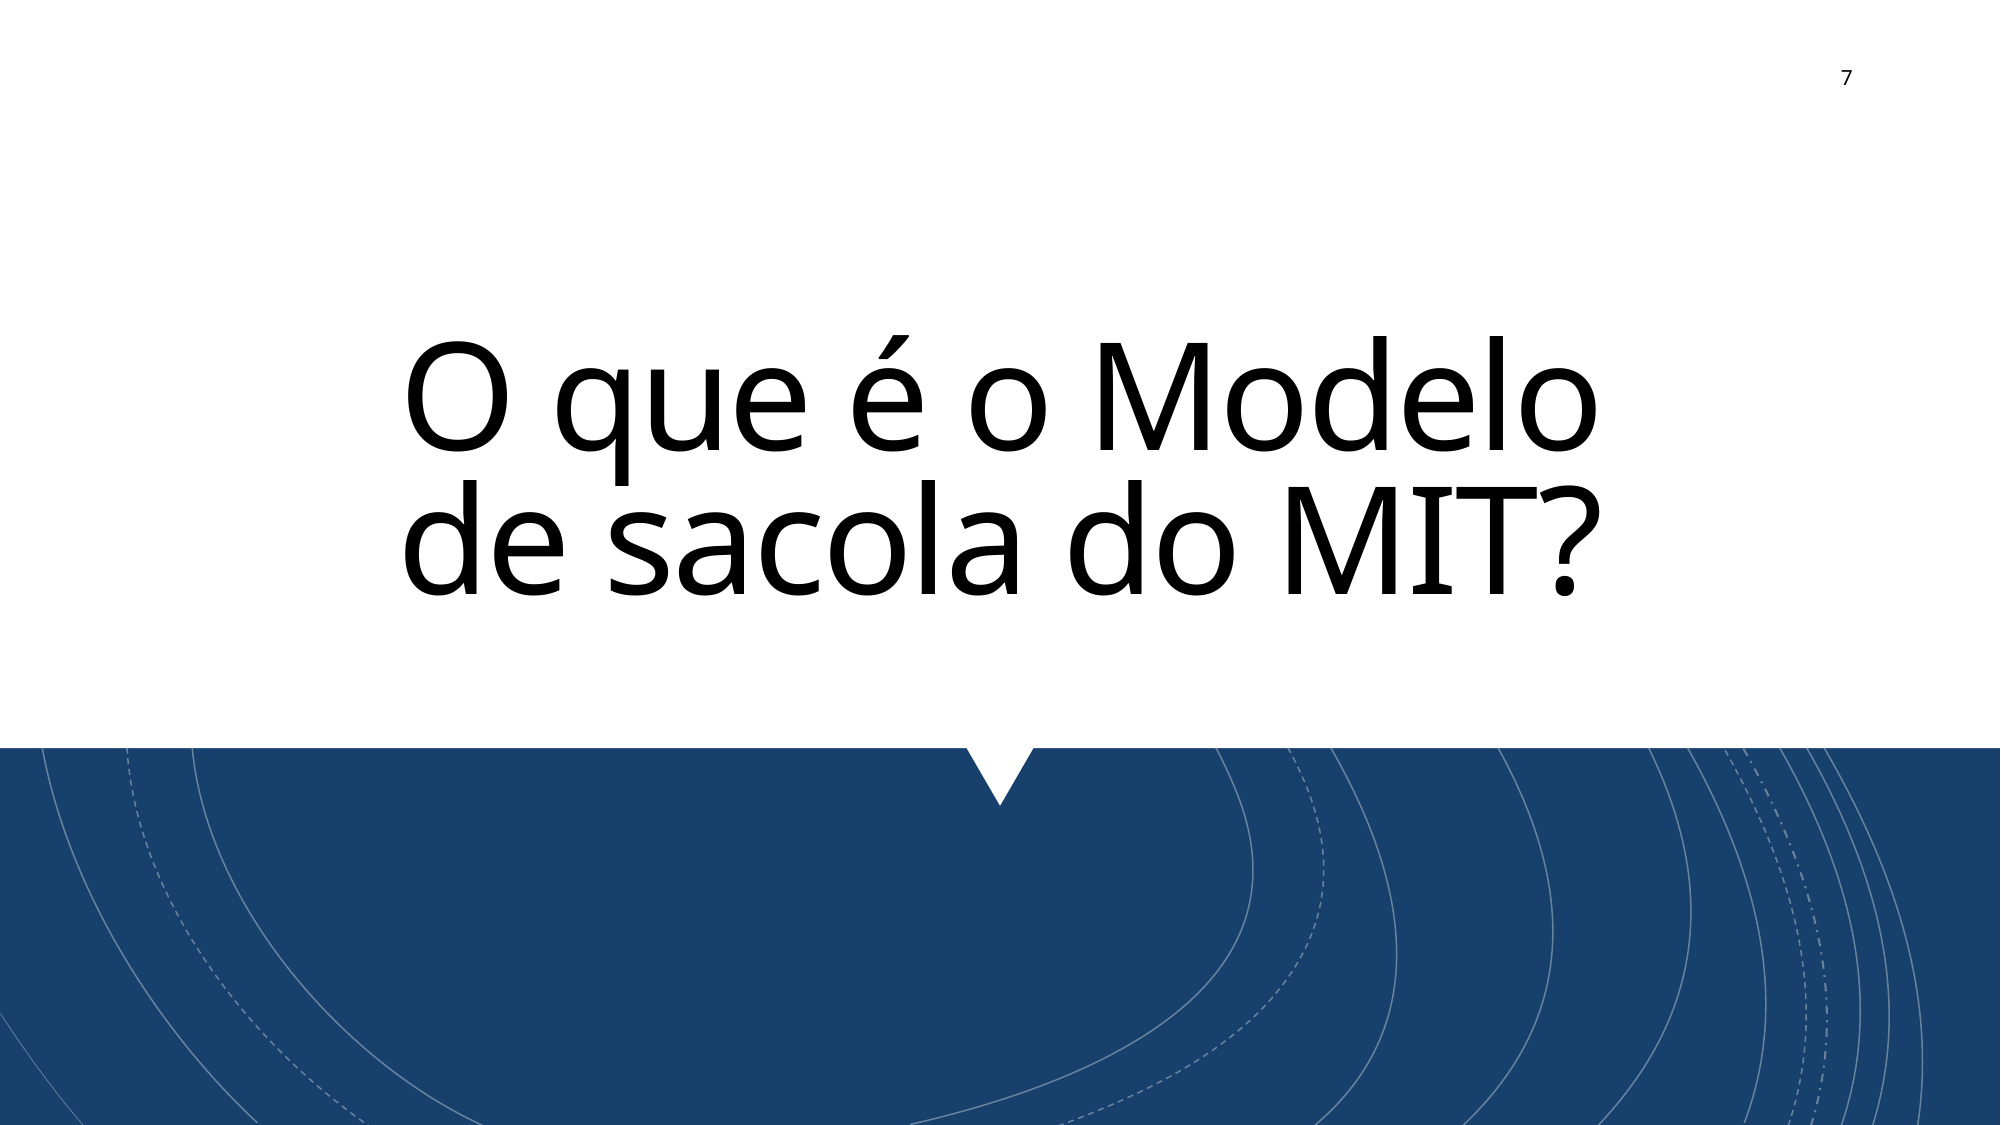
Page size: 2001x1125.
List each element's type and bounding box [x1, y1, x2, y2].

text_box [0, 0, 2000, 1125]
